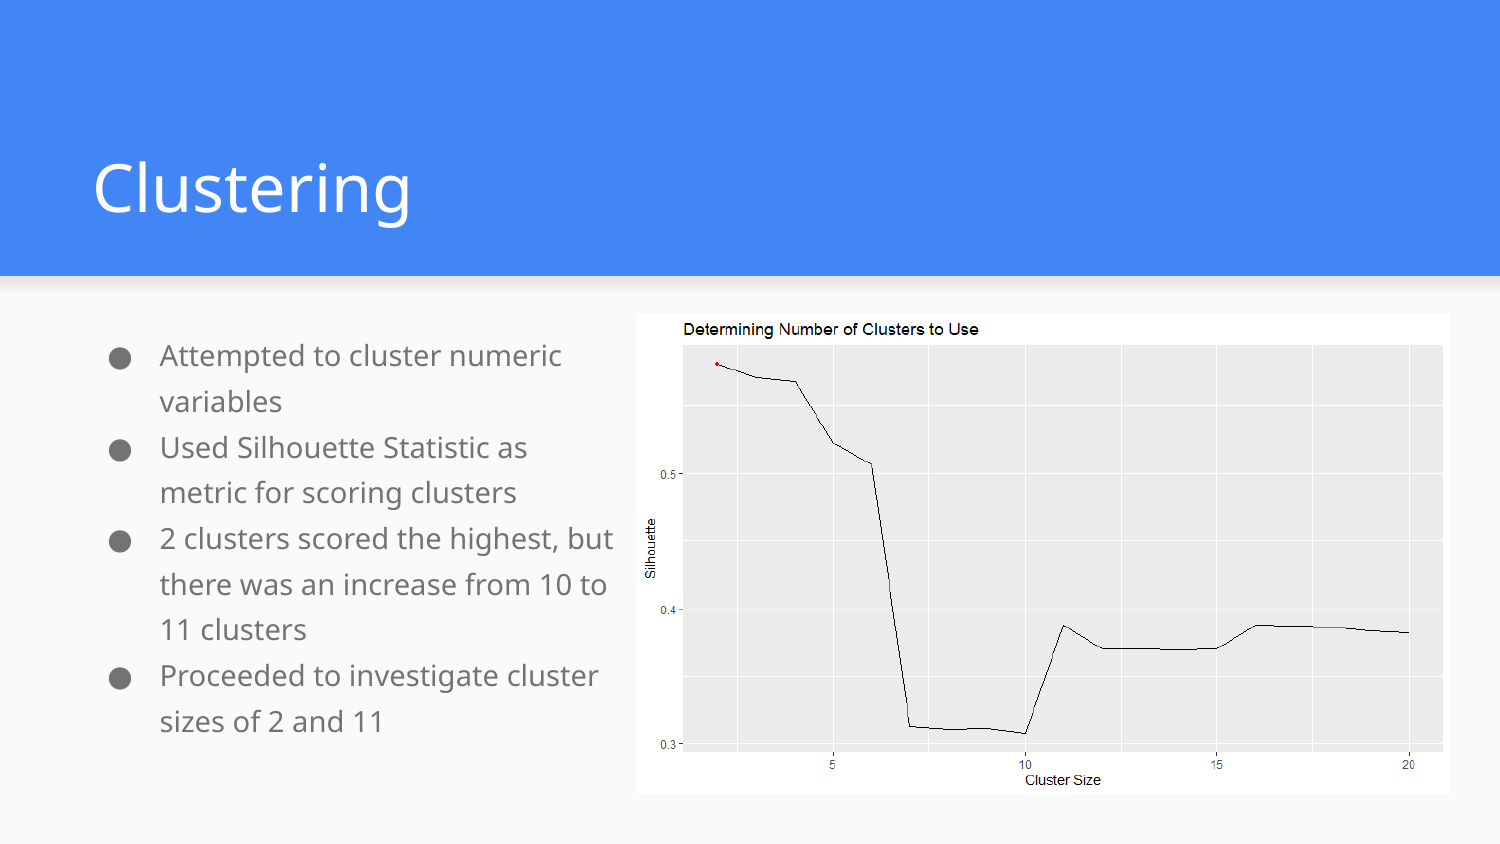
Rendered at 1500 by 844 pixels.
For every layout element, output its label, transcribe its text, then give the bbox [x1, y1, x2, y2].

list Attempted to cluster numeric variables Used Silhouette Statistic as metric for scoring clusters 2 clusters scored the highest, but there was an increase from 10 to 11 clusters Proceeded to investigate cluster sizes of 2 and 11 [69, 314, 635, 777]
picture [636, 314, 1451, 794]
title Clustering [77, 121, 1427, 248]
